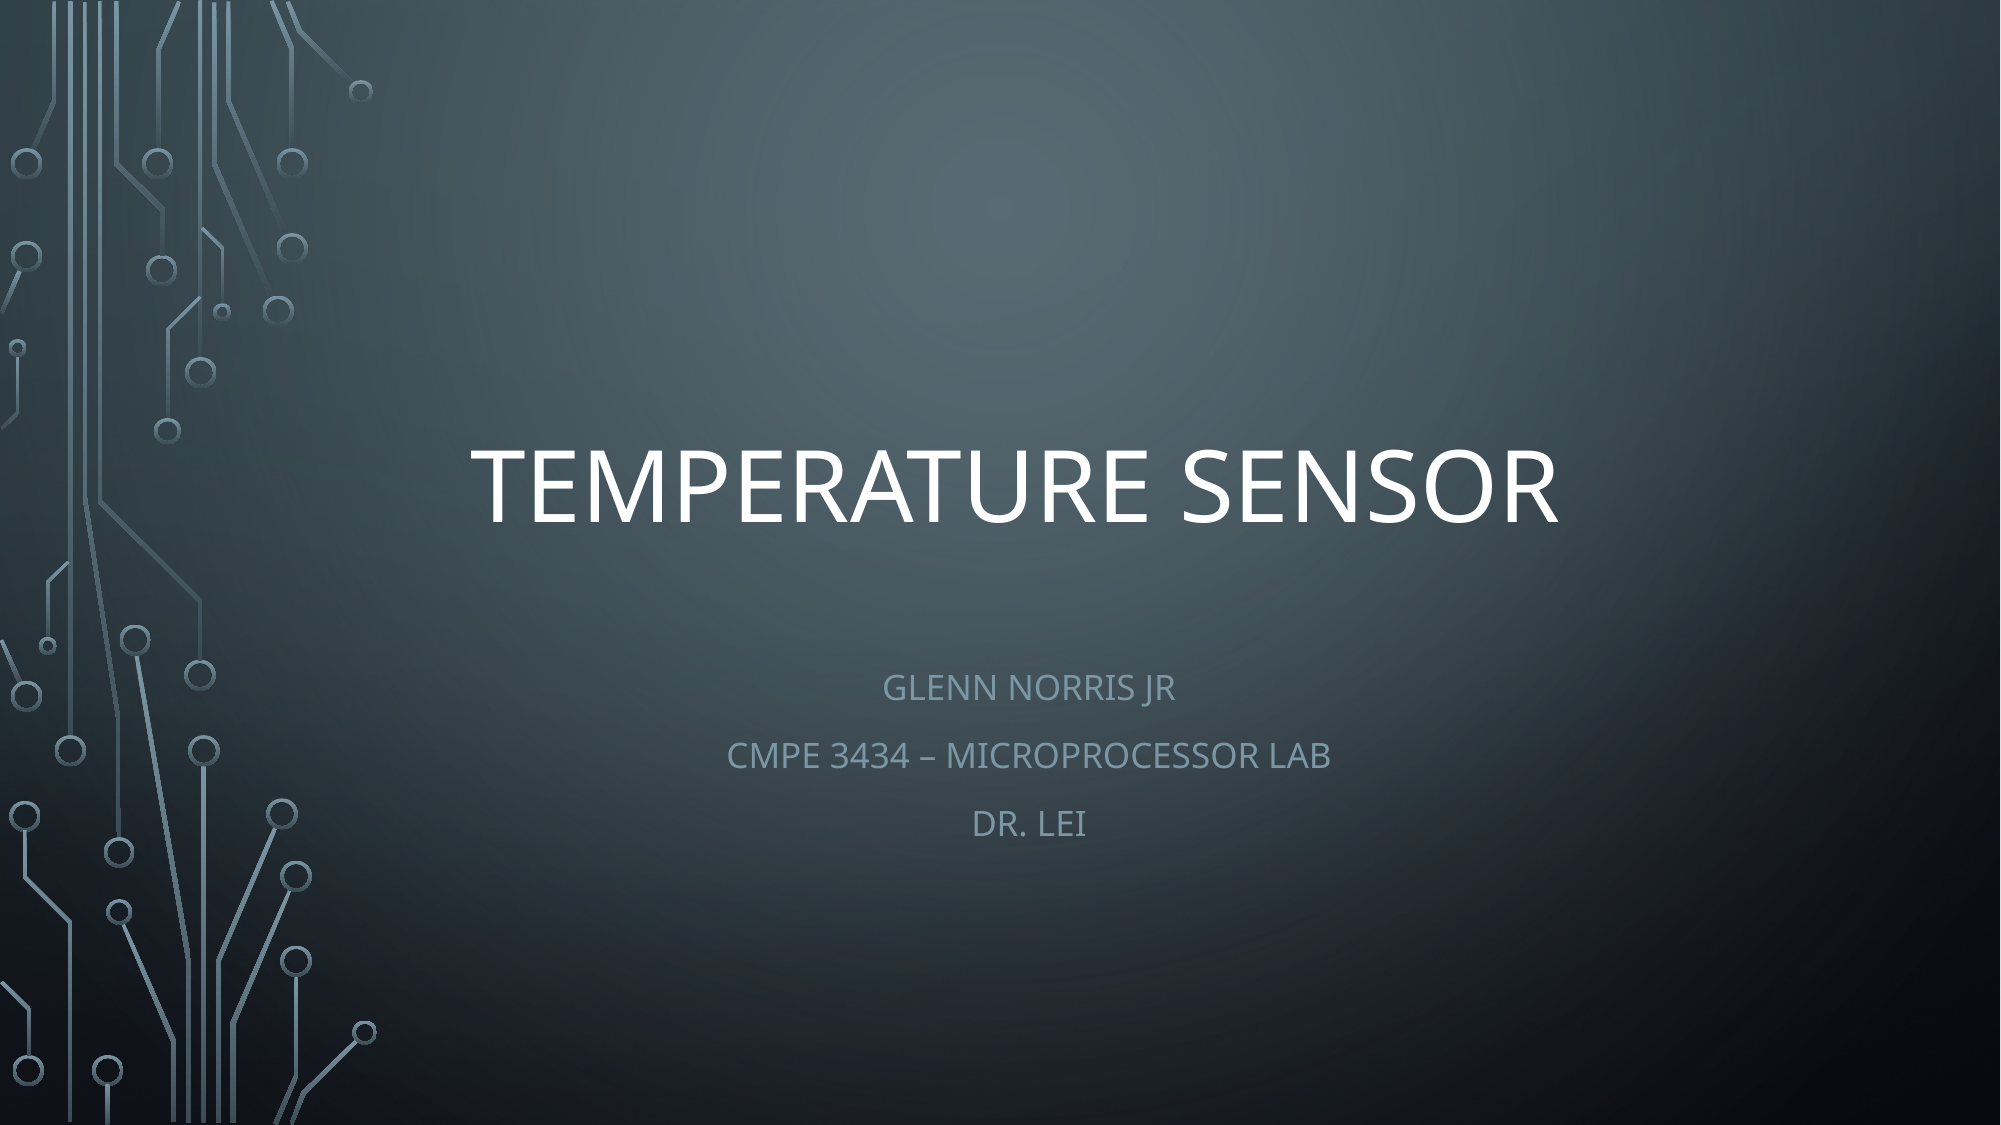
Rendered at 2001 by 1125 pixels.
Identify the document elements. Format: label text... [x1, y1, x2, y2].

title Temperature sensor [307, 184, 1750, 552]
subtitle Glenn norris jr Cmpe 3434 – microprocessor lab Dr. lei [307, 650, 1750, 922]
